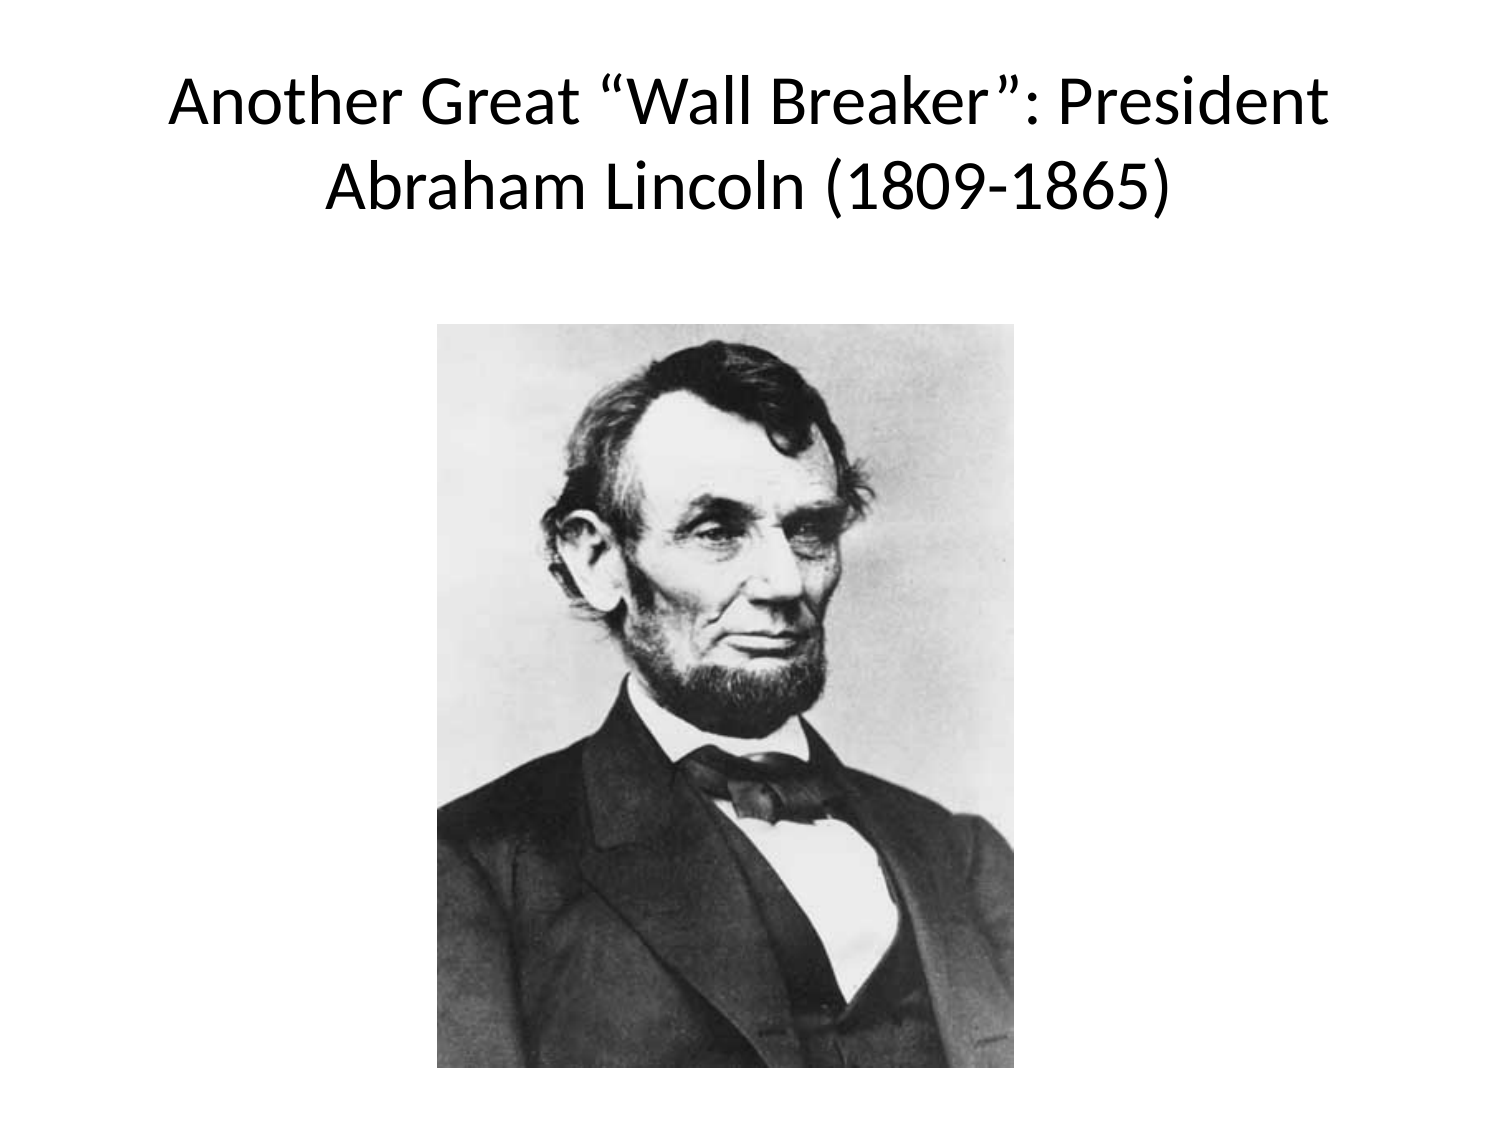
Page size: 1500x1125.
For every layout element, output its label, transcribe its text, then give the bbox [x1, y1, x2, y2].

title Another Great “Wall Breaker”: President Abraham Lincoln (1809-1865) [75, 45, 1425, 233]
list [437, 324, 1014, 1068]
